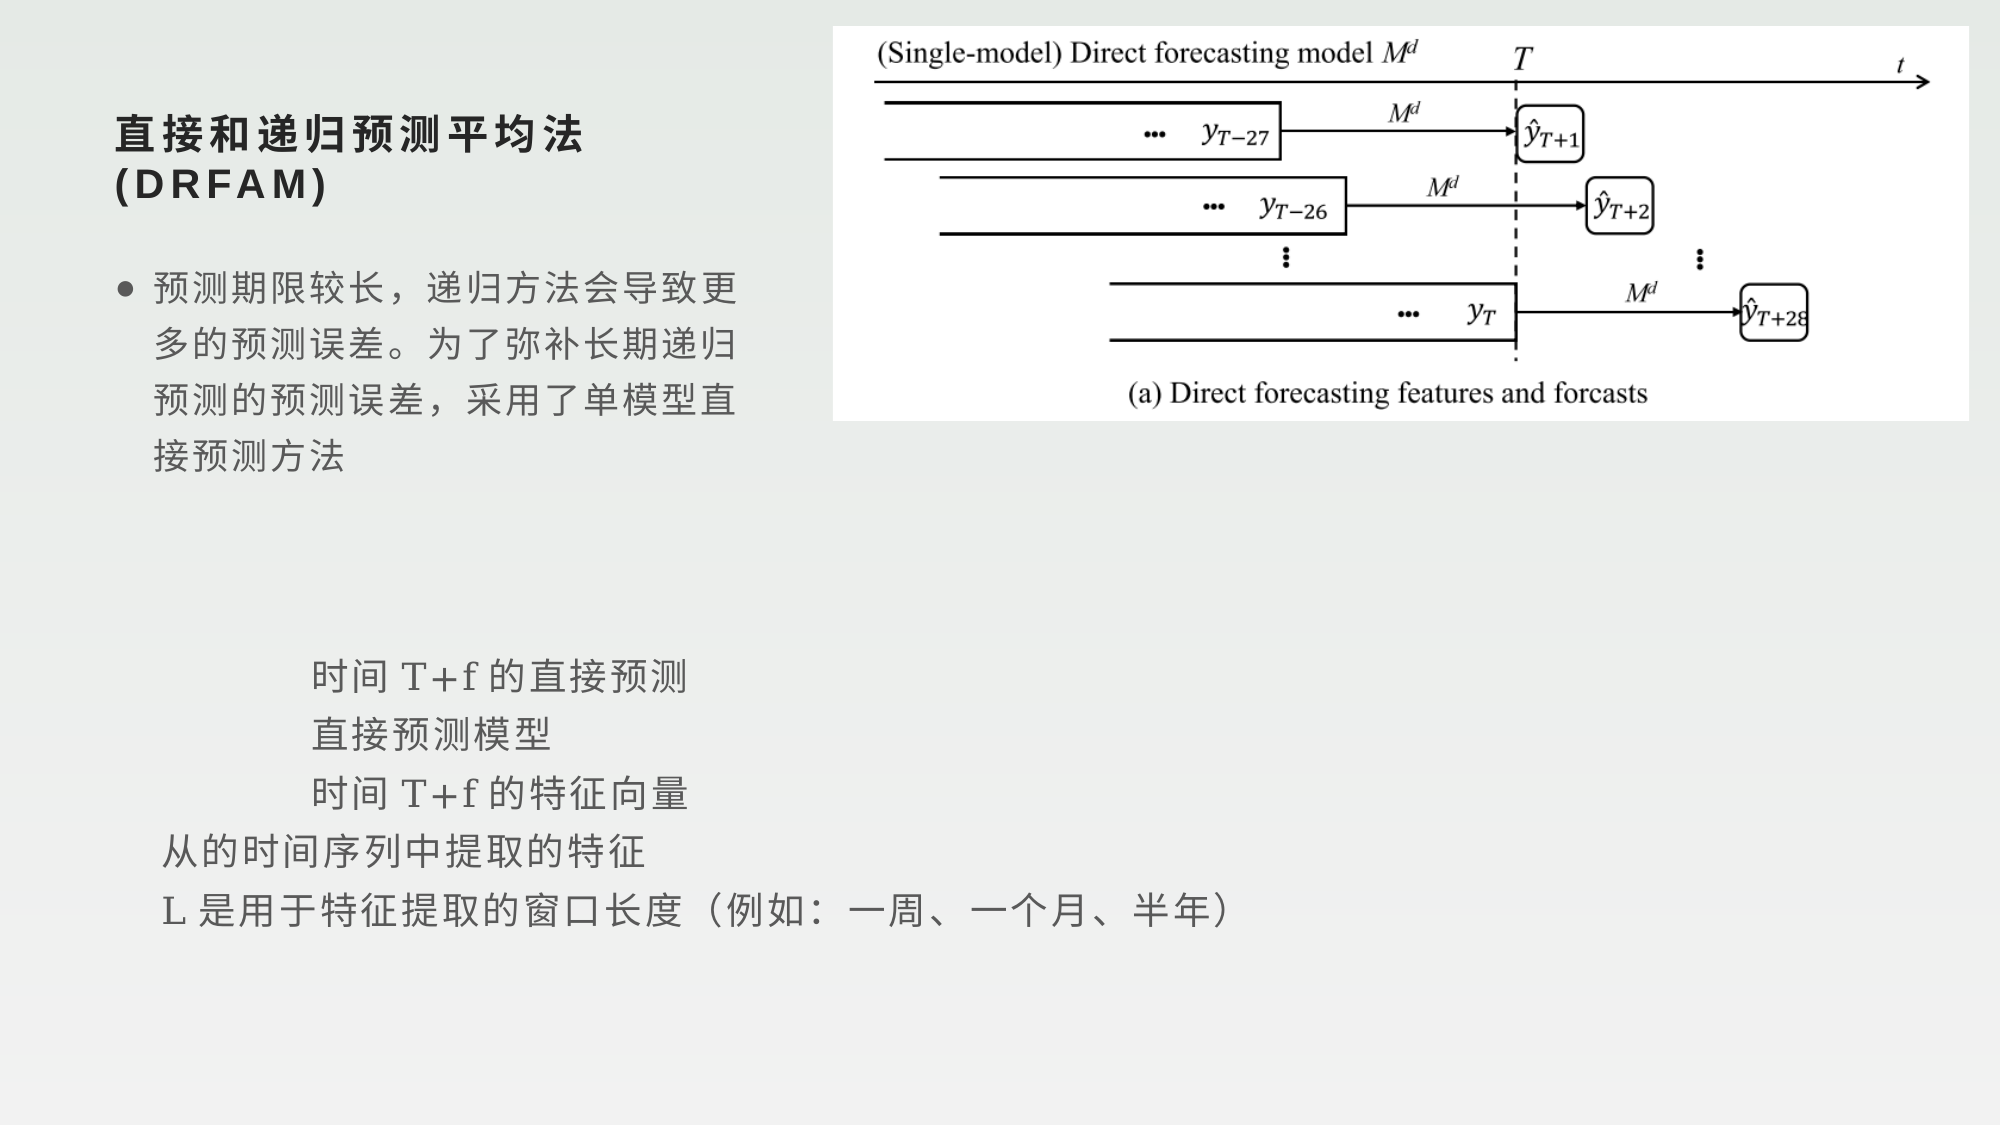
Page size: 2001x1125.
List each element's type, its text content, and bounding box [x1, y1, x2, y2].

list 预测期限较长，递归方法会导致更多的预测误差。为了弥补长期递归预测的预测误差，采用了单模型直接预测方法 [99, 244, 781, 486]
picture [832, 25, 1970, 422]
title 直接和递归预测平均法(DRFAM) [99, 99, 819, 216]
